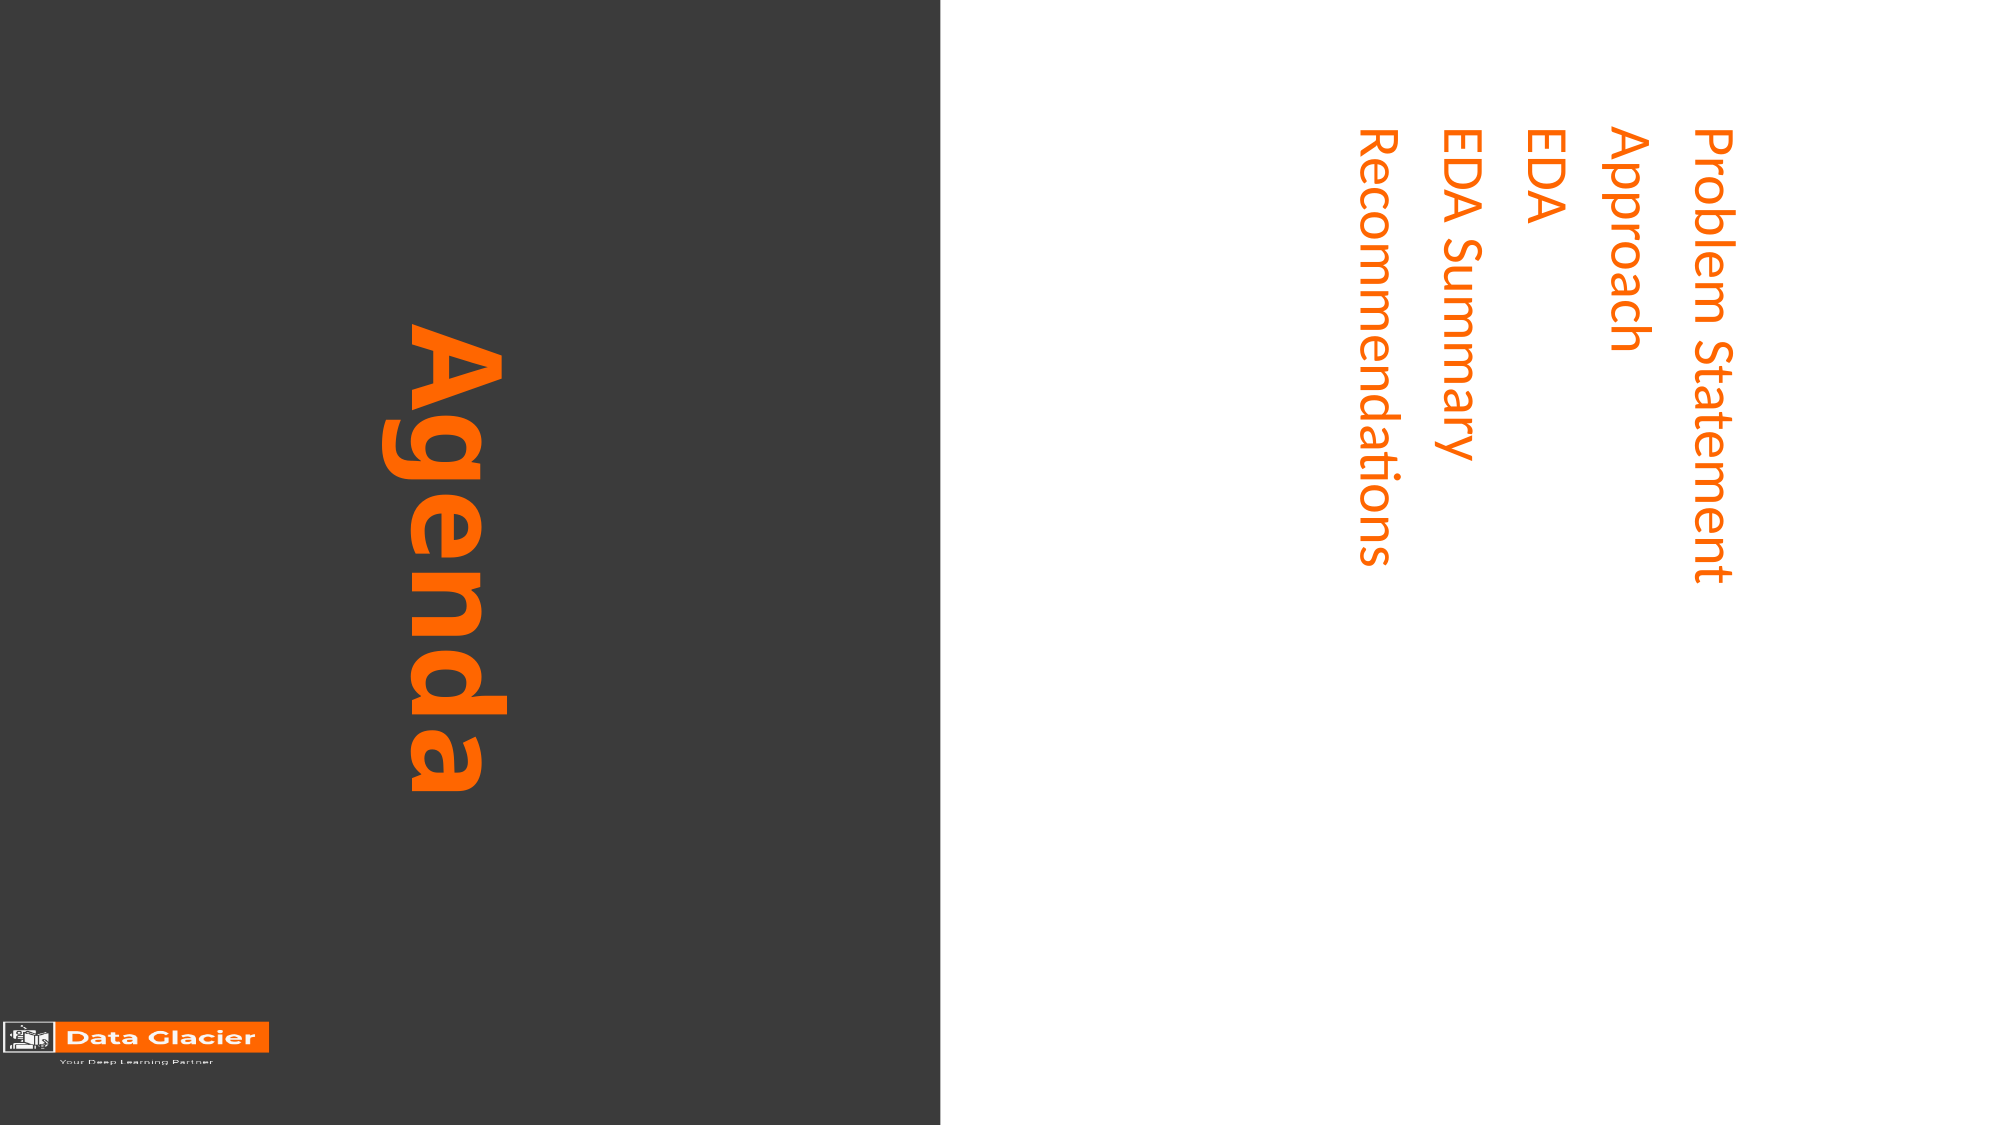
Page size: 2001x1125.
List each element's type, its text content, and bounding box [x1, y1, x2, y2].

picture [0, 961, 272, 1125]
subtitle Problem Statement Approach EDA EDA Summary Recommendations [940, 0, 2000, 1125]
title Agenda [0, 0, 940, 1125]
